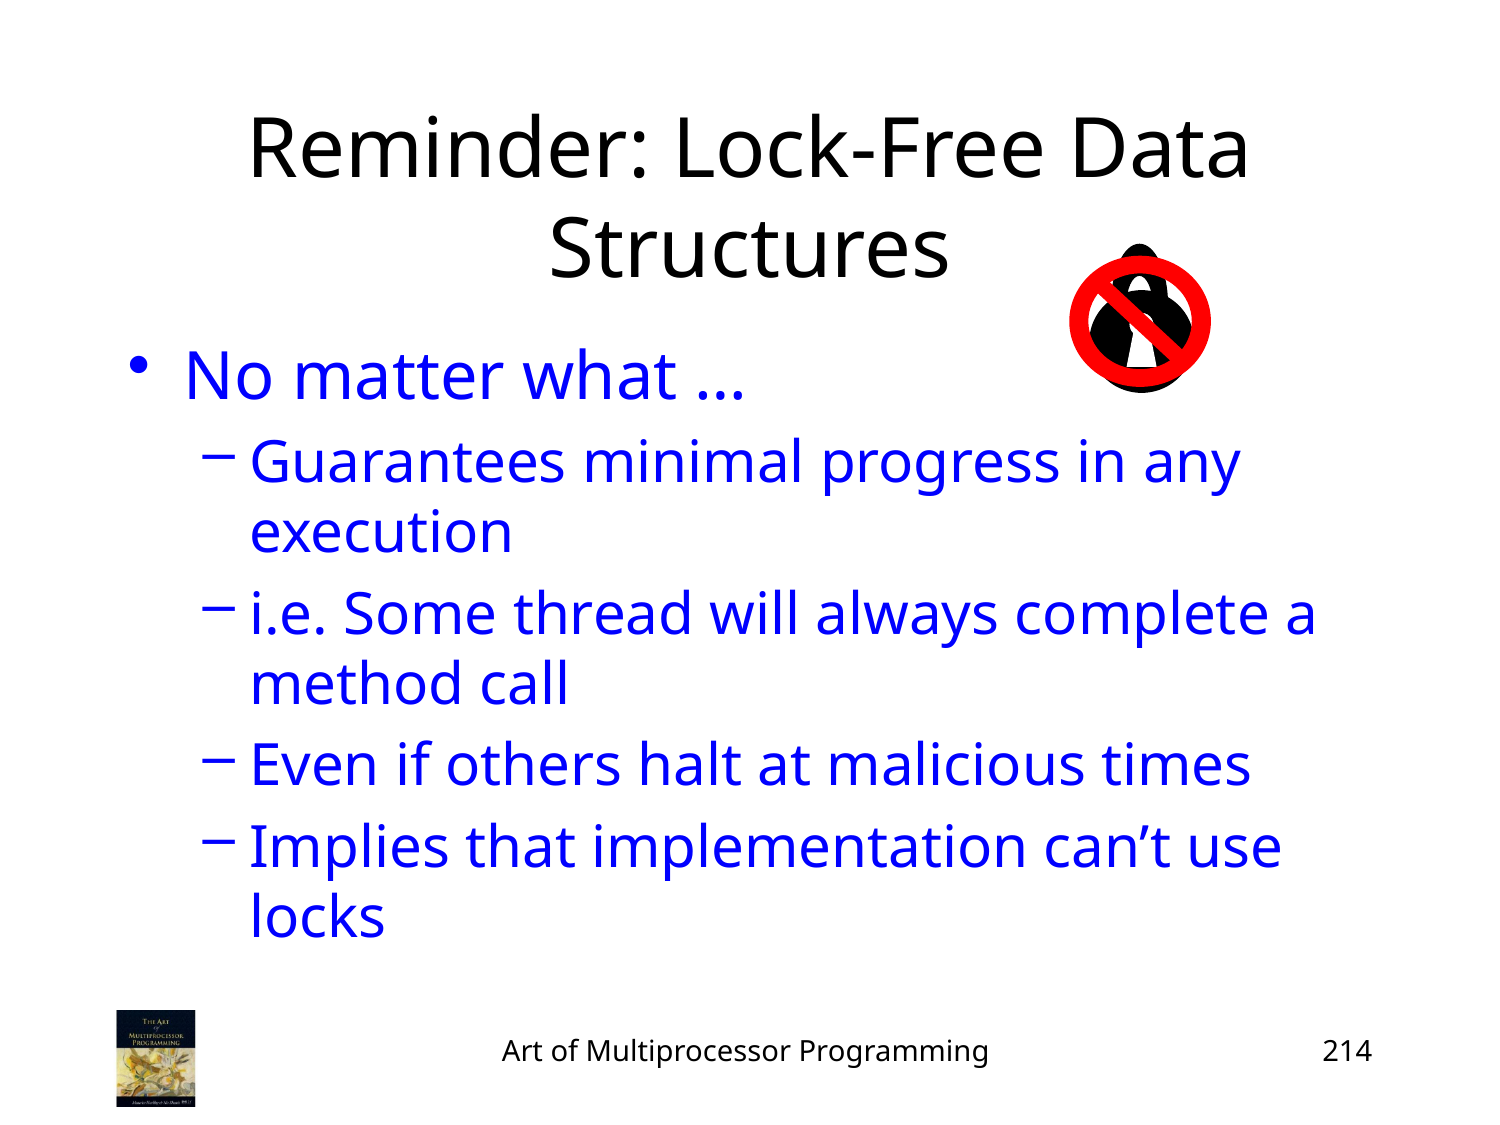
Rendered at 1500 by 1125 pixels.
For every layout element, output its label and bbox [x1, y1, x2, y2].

title [112, 99, 1388, 288]
list [112, 324, 1388, 1001]
footer [464, 1024, 1028, 1101]
picture [107, 1010, 204, 1107]
slide_number [1074, 1024, 1388, 1101]
text_box [1068, 244, 1212, 393]
